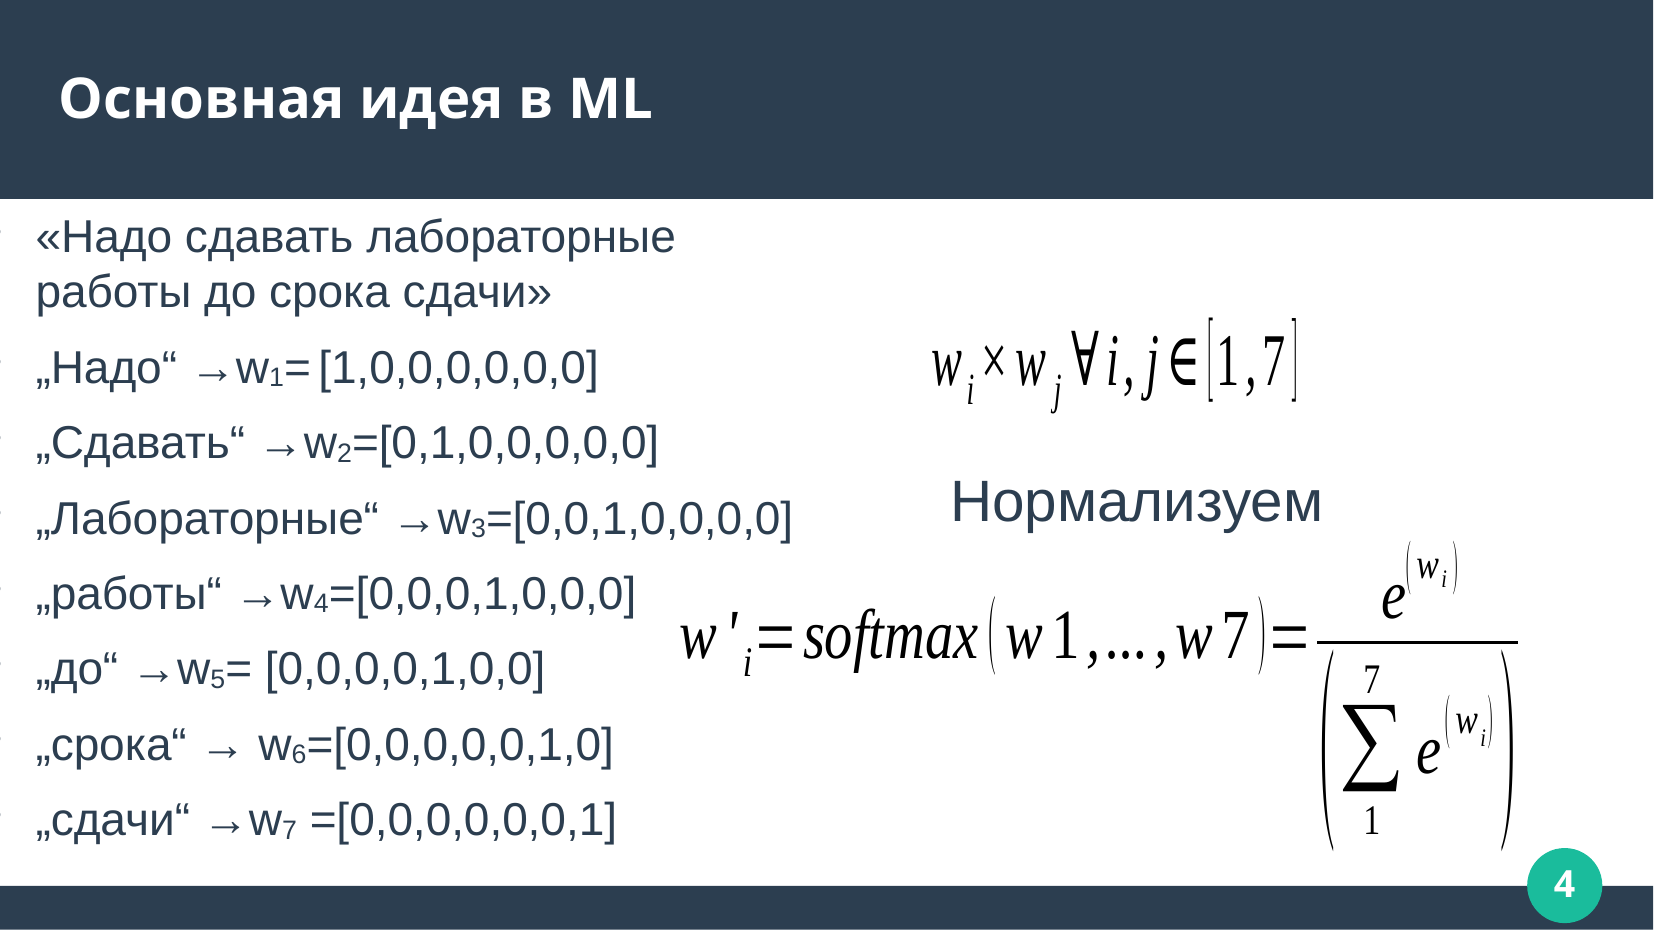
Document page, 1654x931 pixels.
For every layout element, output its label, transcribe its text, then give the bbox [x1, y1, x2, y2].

text_box Нормализуем [915, 442, 1359, 553]
title Основная идея в ML [59, 37, 1595, 155]
list «Надо сдавать лабораторные работы до срока сдачи» „Надо“ →w1= [1,0,0,0,0,0,0] „Cдавать“ →w2=[0,1,0,0,0,0,0] „Лабораторные“ →w3=[0,0,1,0,0,0,0] „работы“ →w4=[0,0,0,1,0,0,0] „до“ →w5= [0,0,0,0,1,0,0] „срока“ → w6=[0,0,0,0,0,1,0] „сдачи“ →w7 =[0,0,0,0,0,0,1] [0, 206, 797, 849]
